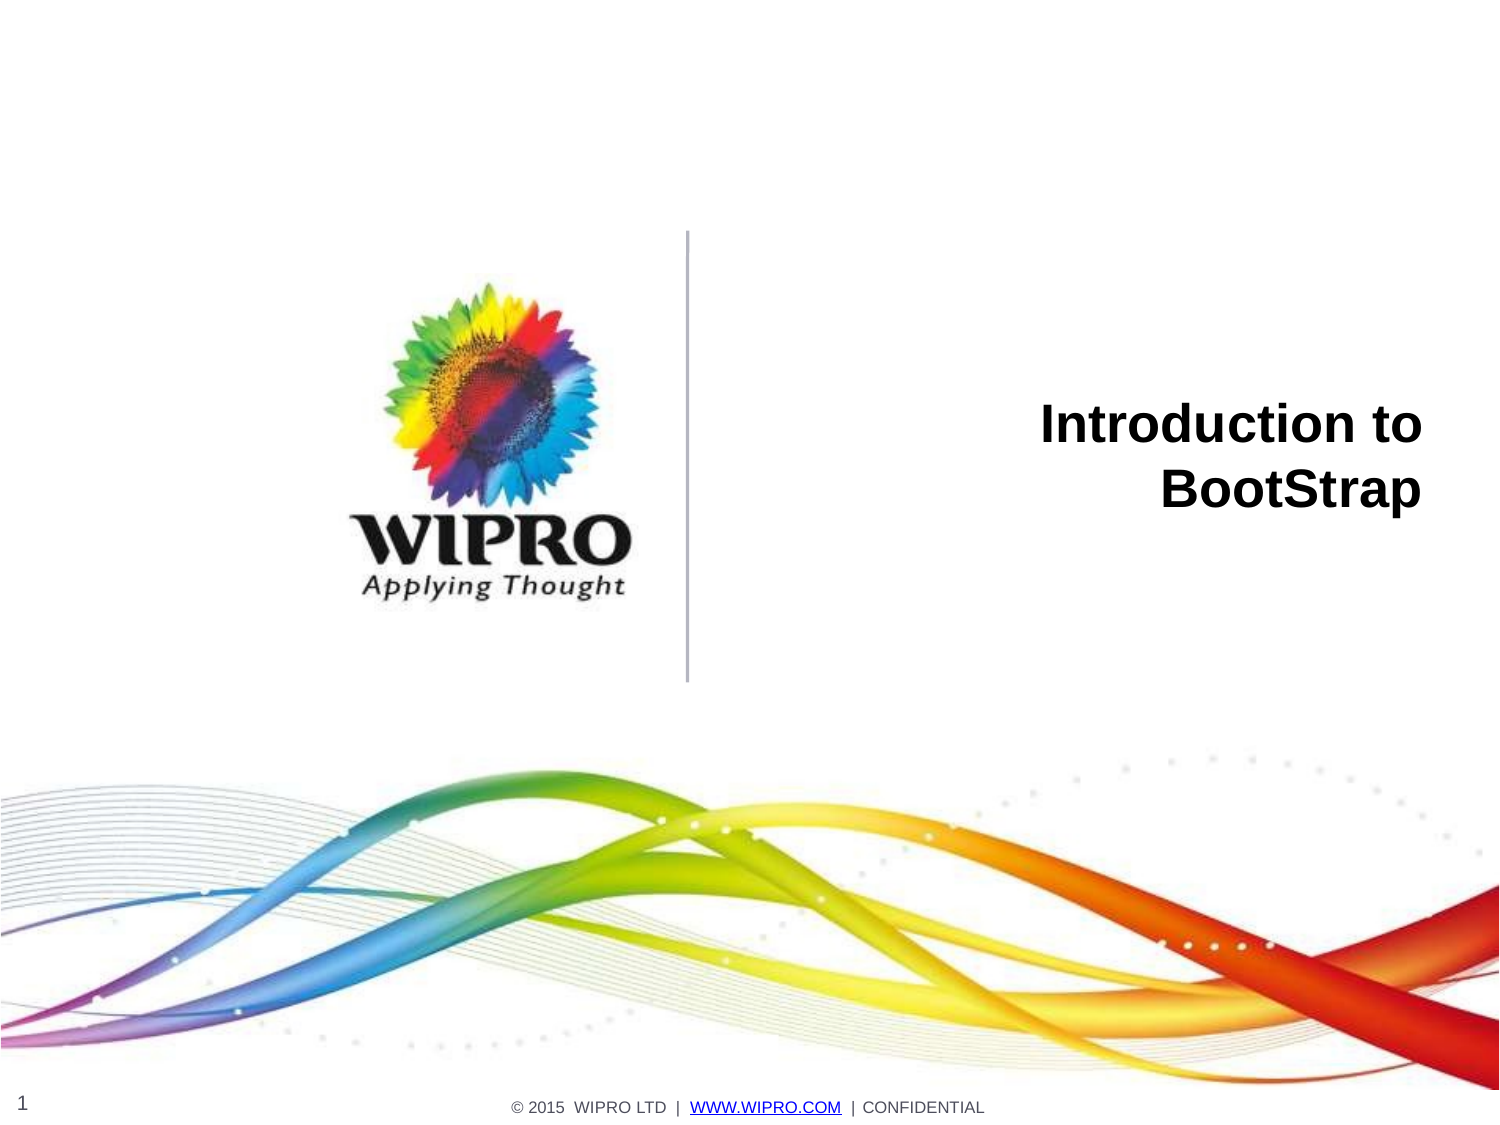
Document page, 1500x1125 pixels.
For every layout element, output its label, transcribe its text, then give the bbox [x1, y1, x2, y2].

text_box Introduction to BootStrap [1038, 388, 1425, 519]
picture [0, 733, 1500, 1090]
slide_number 1 [12, 1091, 44, 1125]
picture [337, 273, 645, 615]
footer © 2015 WIPRO LTD | WWW.WIPRO.COM | CONFIDENTIAL [509, 1097, 991, 1125]
